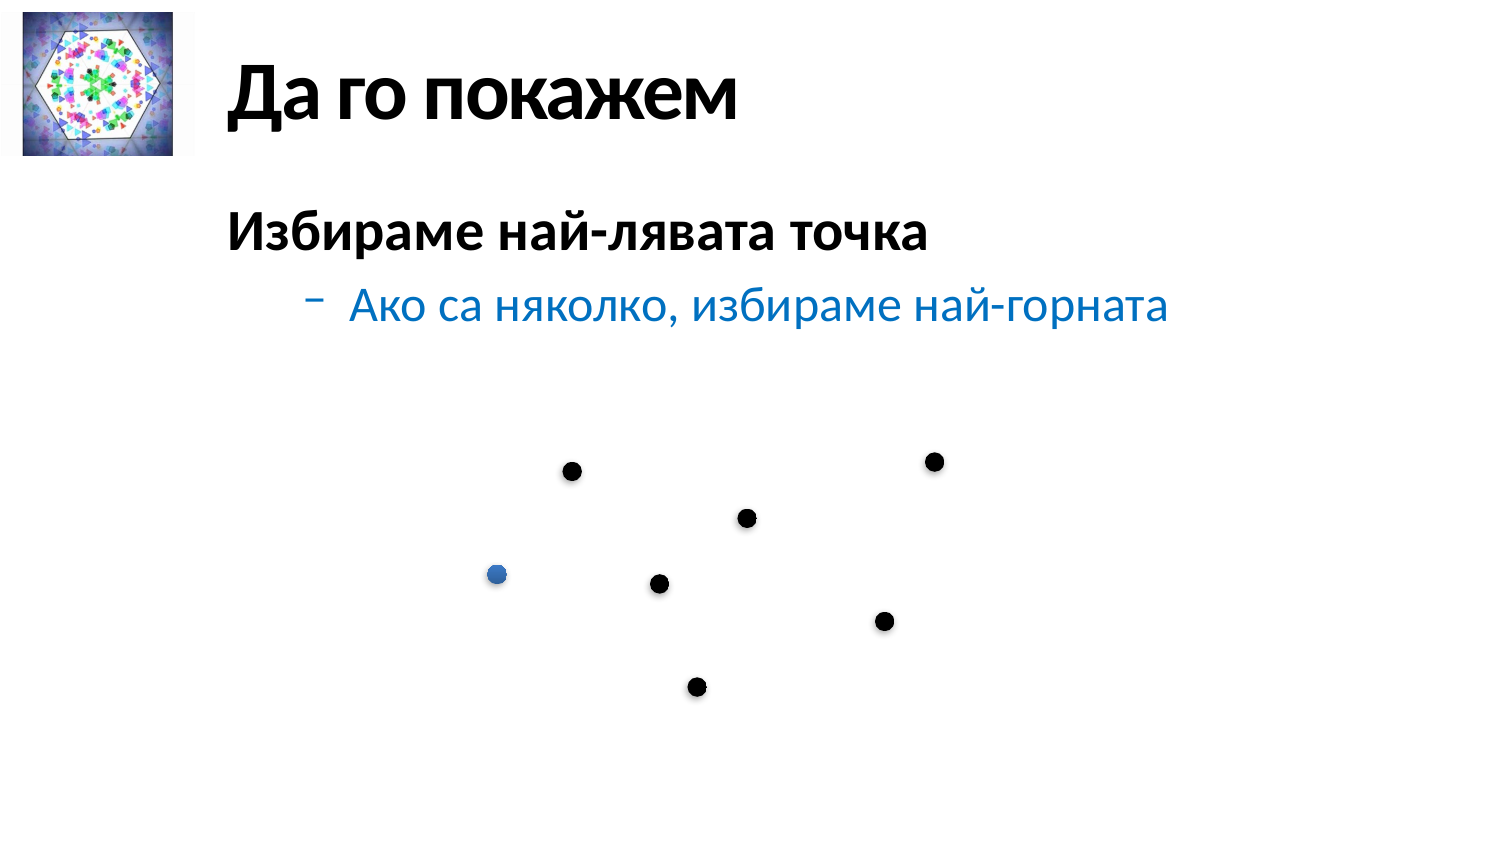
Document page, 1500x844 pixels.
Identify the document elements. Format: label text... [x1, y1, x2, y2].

list Избираме най-лявата точка Ако са няколко, избираме най-горната [212, 184, 1500, 797]
text_box [874, 611, 895, 632]
text_box [649, 574, 670, 594]
picture [1, 12, 195, 156]
text_box [737, 508, 757, 529]
text_box [687, 677, 707, 697]
text_box [562, 461, 582, 482]
text_box [487, 564, 507, 585]
title Да го покажем [212, 21, 1500, 150]
text_box [924, 452, 945, 472]
